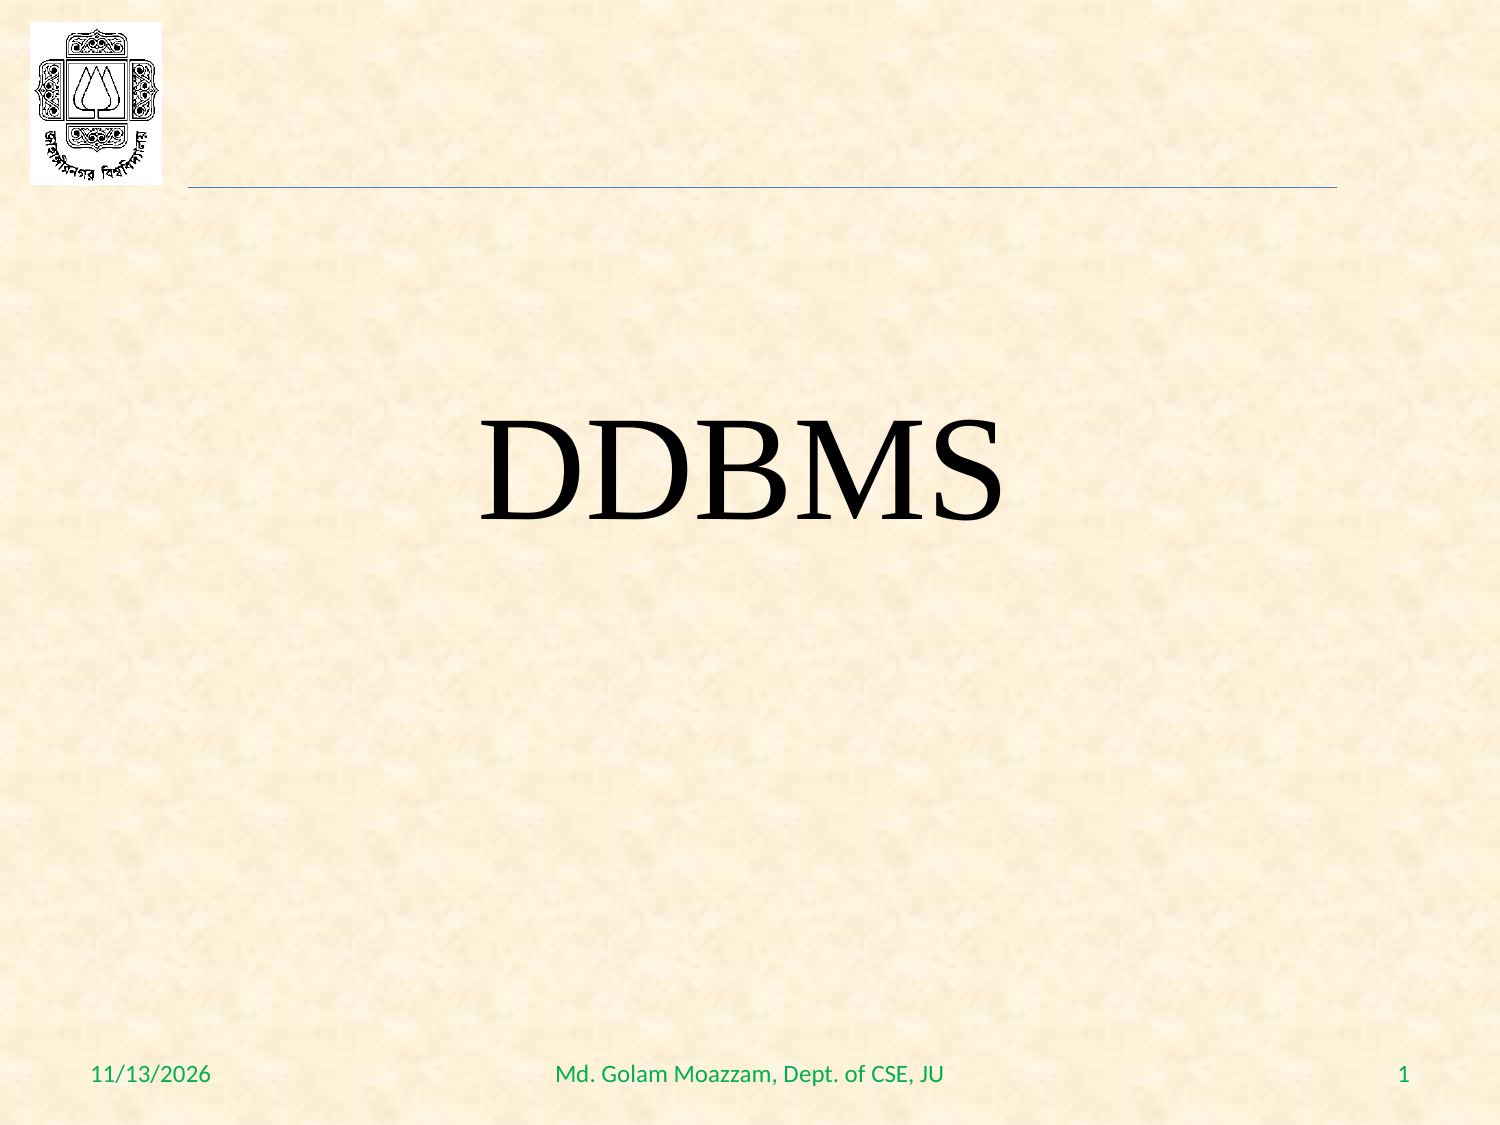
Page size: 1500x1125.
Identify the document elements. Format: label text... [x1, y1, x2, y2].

slide_number 1 [1074, 1042, 1425, 1103]
picture [0, 0, 1500, 1125]
footer Md. Golam Moazzam, Dept. of CSE, JU [512, 1042, 988, 1103]
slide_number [75, 1042, 425, 1103]
list DDBMS [200, 362, 1325, 588]
